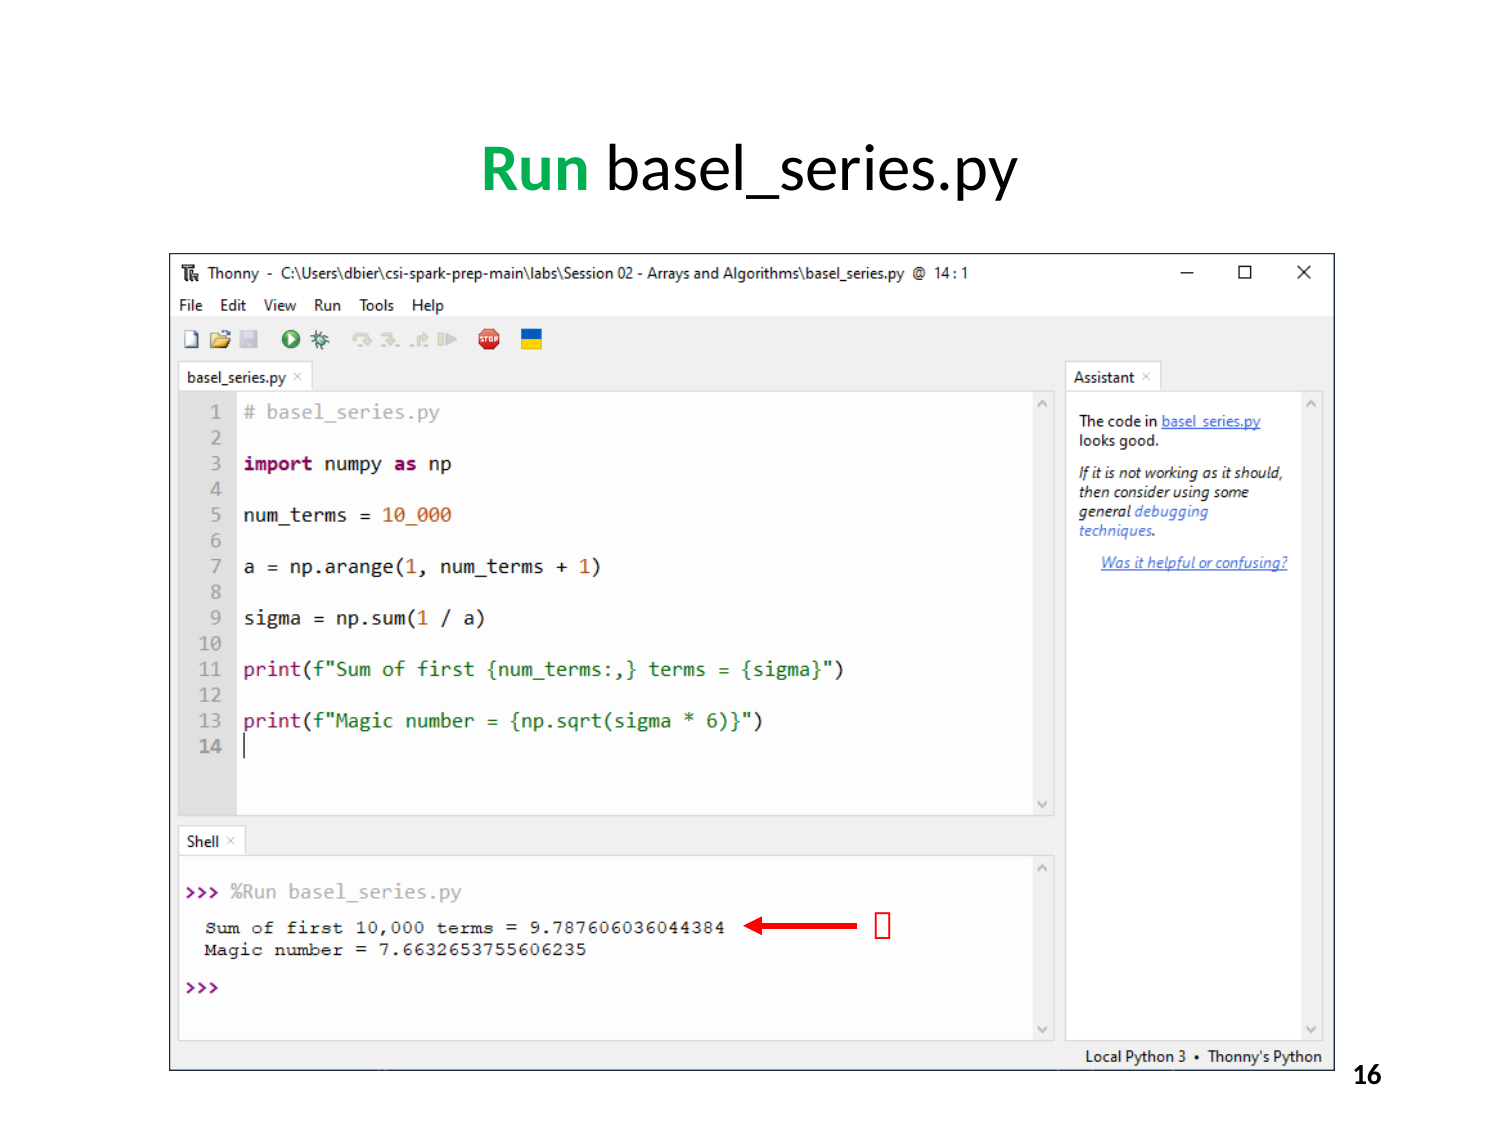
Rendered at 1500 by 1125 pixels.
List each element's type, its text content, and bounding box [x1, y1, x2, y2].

slide_number 16 [1059, 1042, 1397, 1103]
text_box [742, 894, 920, 956]
title Run basel_series.py [103, 59, 1397, 278]
picture [169, 253, 1335, 1071]
